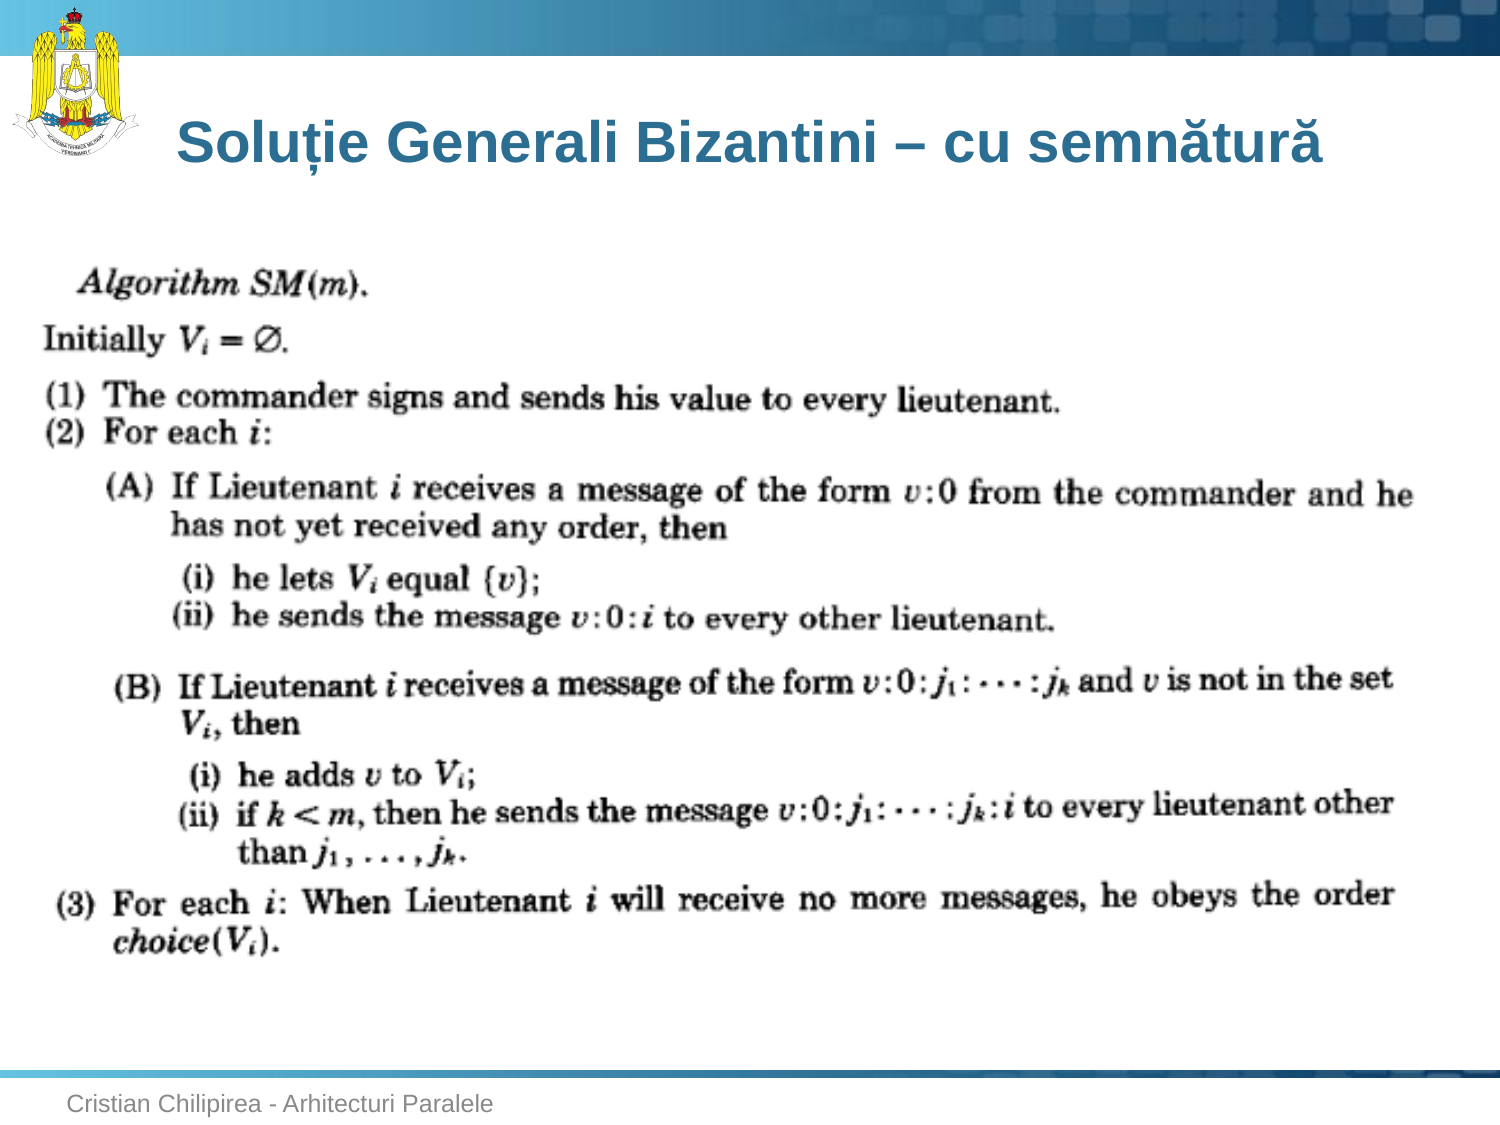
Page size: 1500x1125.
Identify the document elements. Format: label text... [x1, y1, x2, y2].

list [27, 251, 1433, 649]
picture [0, 0, 1500, 156]
picture [27, 648, 1425, 977]
picture [0, 1070, 1500, 1078]
title Soluție Generali Bizantini – cu semnătură [51, 102, 1449, 178]
footer Cristian Chilipirea - Arhitecturi Paralele [51, 1083, 1157, 1125]
